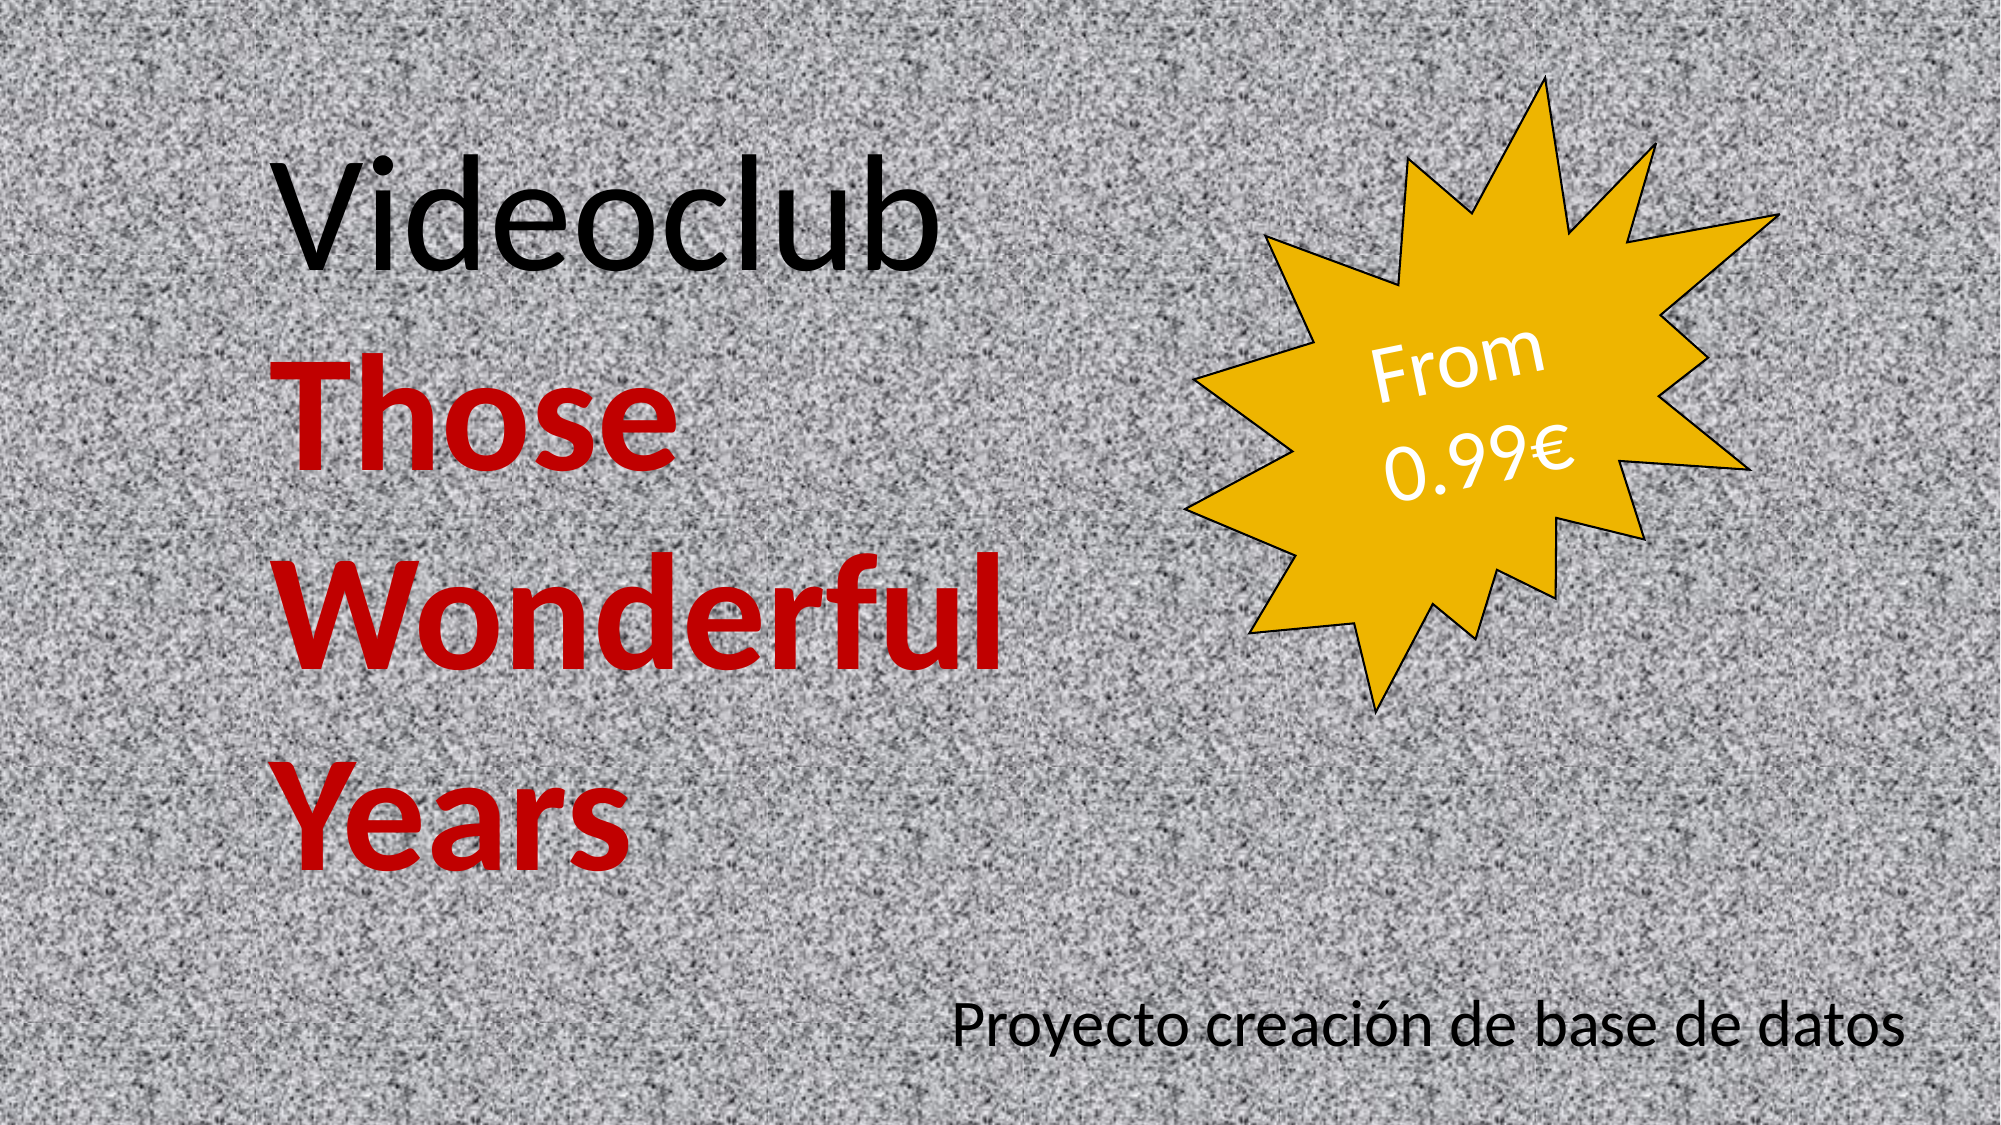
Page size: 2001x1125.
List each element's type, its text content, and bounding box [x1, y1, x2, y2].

picture [0, 0, 2001, 1125]
text_box Proyecto creación de base de datos [936, 972, 1923, 1068]
text_box From 0.99€ [1182, 74, 1781, 716]
text_box Videoclub Those Wonderful Years [255, 96, 1285, 911]
